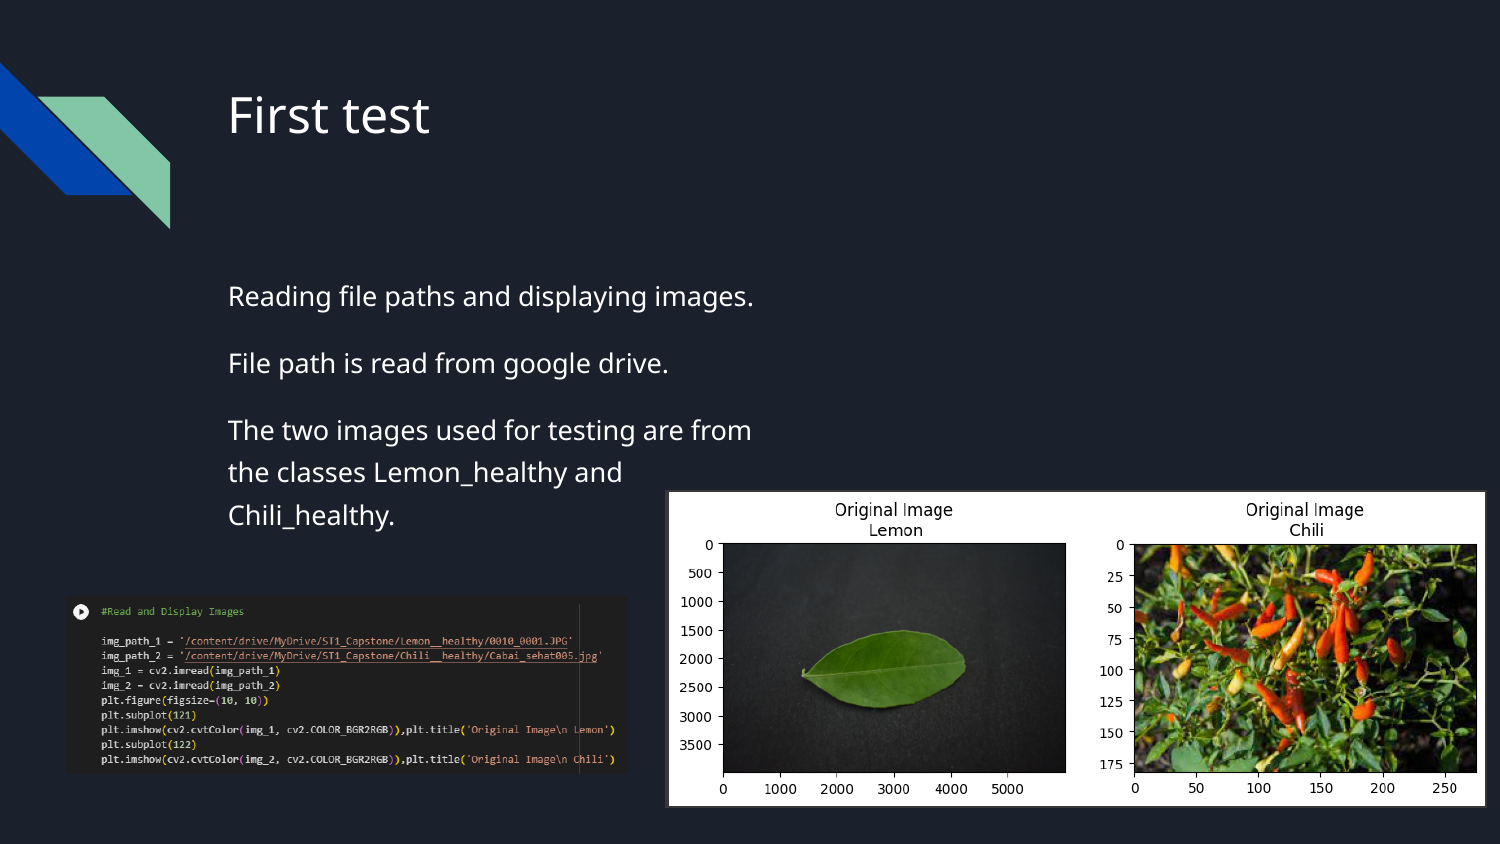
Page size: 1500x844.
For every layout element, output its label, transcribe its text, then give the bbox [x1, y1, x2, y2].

title First test [212, 64, 1368, 215]
list Reading file paths and displaying images. File path is read from google drive. The two images used for testing are from the classes Lemon_healthy and Chili_healthy. [212, 257, 774, 735]
picture [65, 596, 628, 775]
picture [665, 490, 1487, 808]
